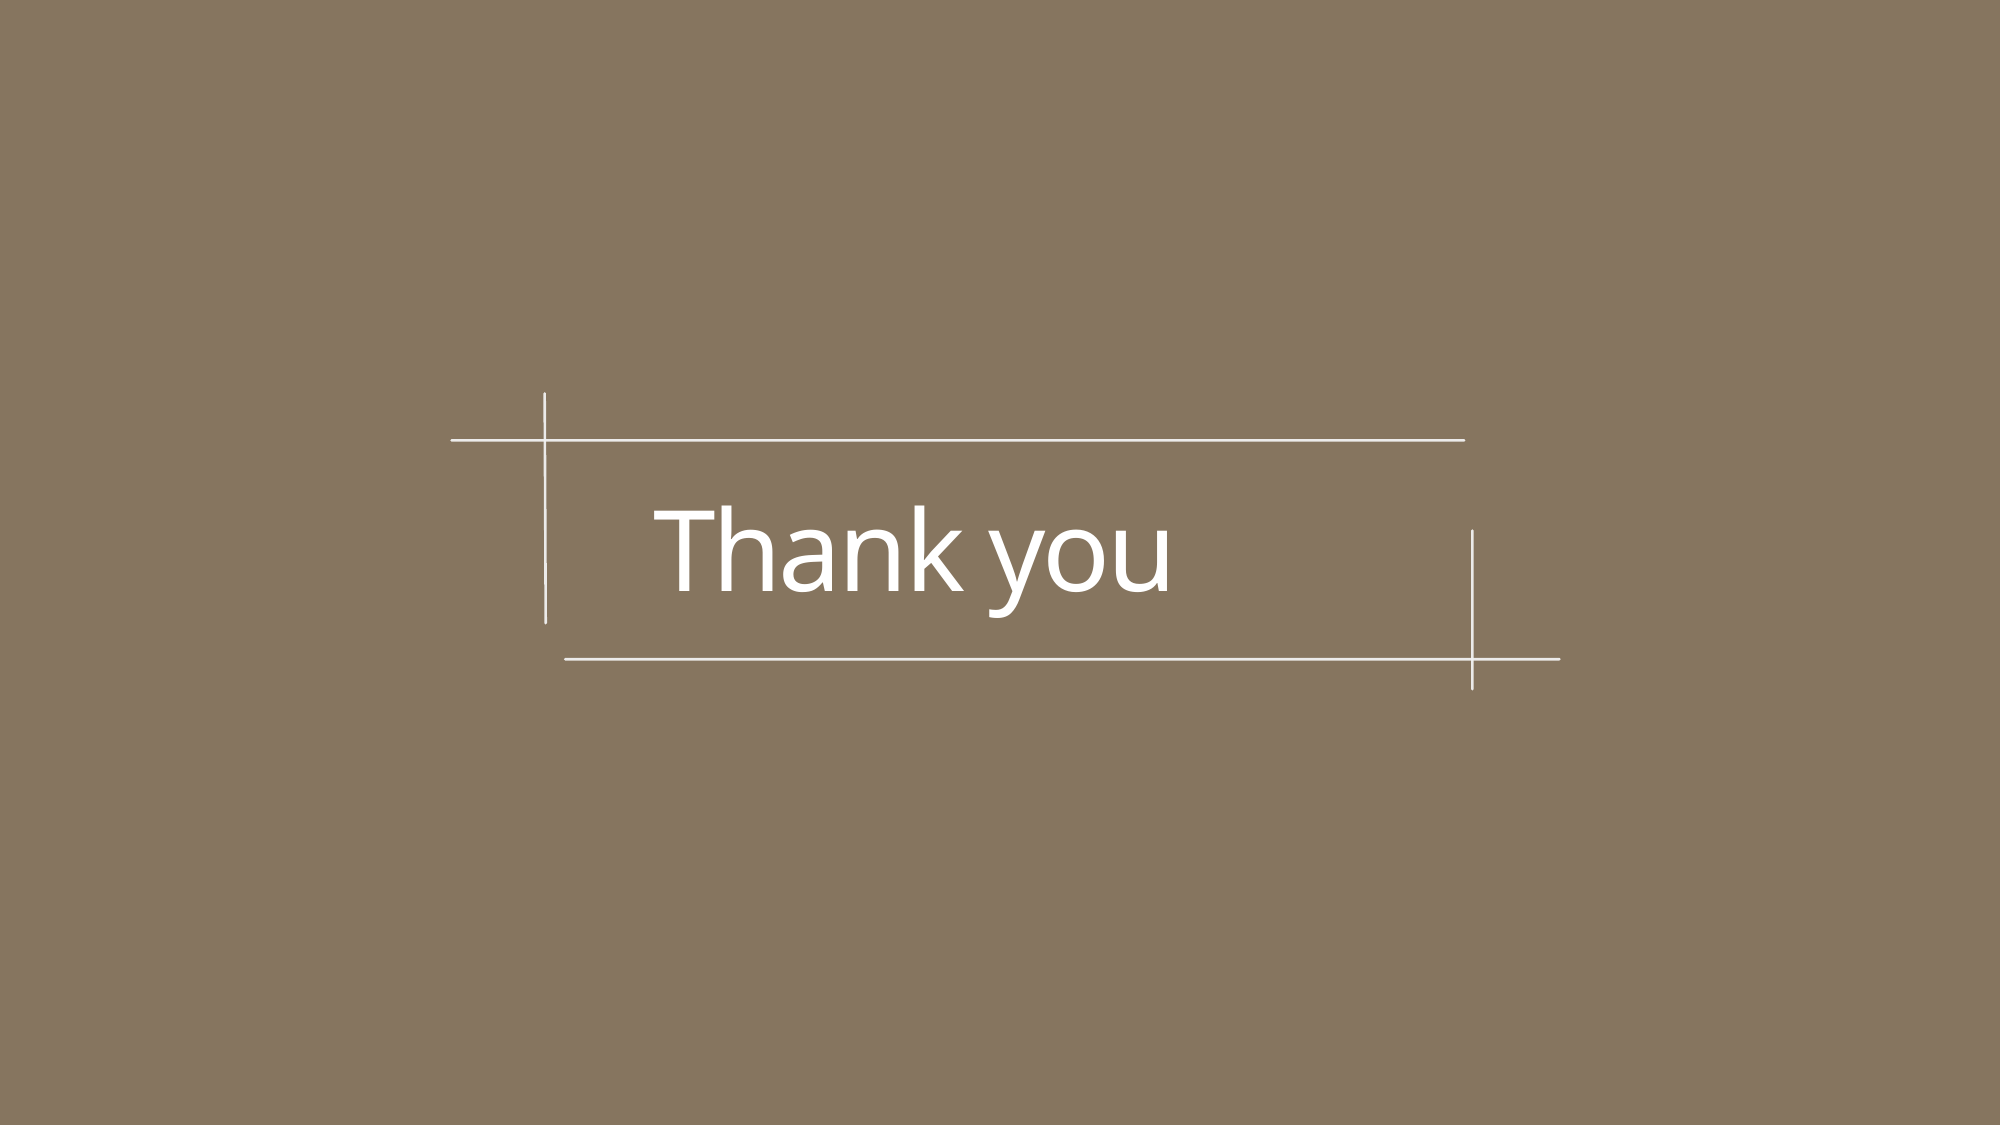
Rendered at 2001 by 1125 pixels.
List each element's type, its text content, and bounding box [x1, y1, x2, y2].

text_box Thank you [638, 471, 1380, 622]
